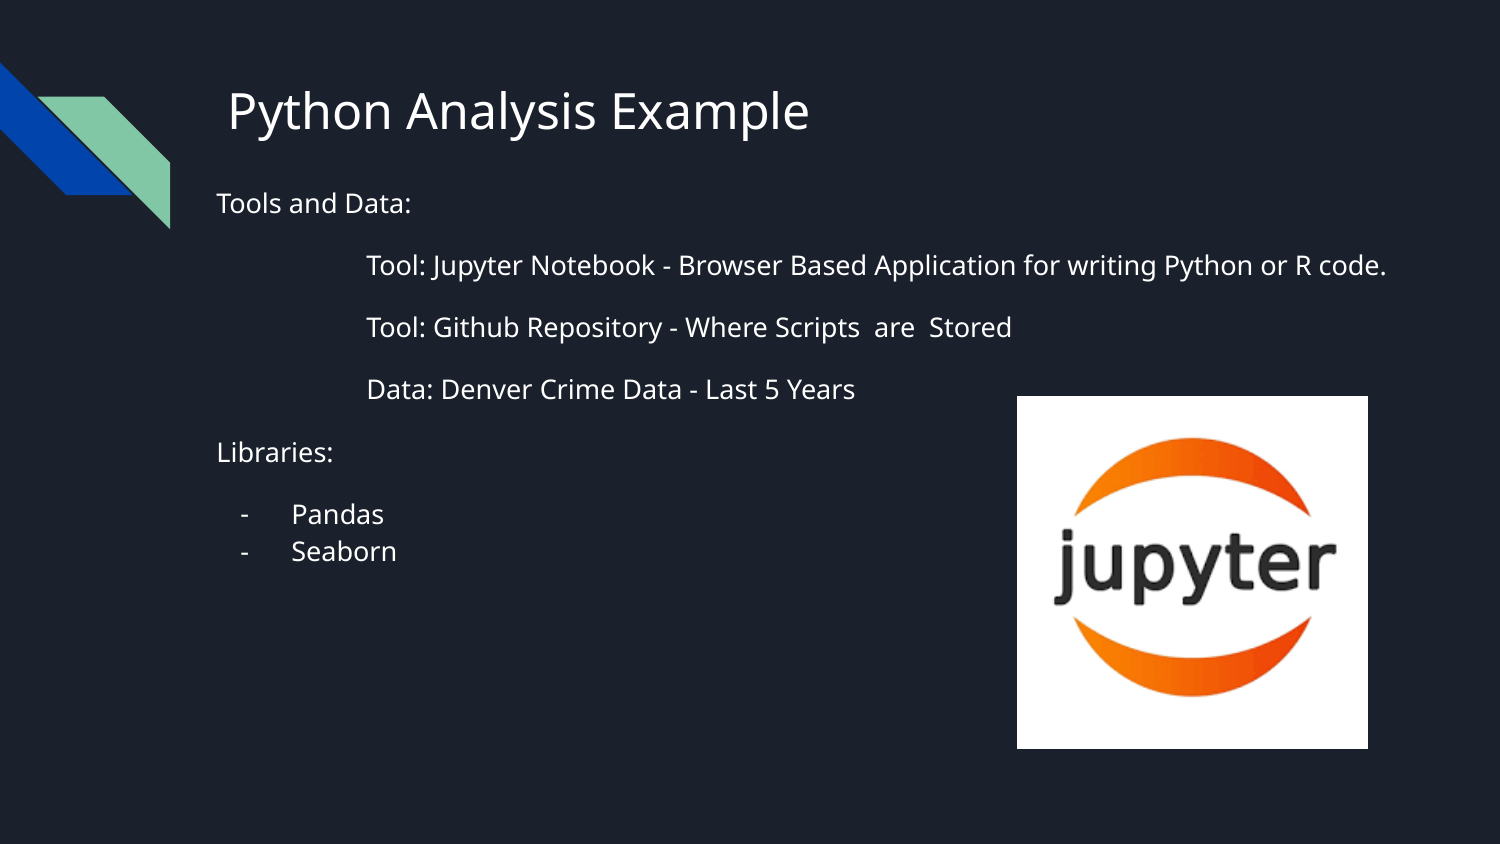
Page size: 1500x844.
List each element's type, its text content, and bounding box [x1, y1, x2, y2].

picture [1017, 396, 1368, 749]
list Tools and Data: Tool: Jupyter Notebook - Browser Based Application for writing Python or R code. Tool: Github Repository - Where Scripts are Stored Data: Denver Crime Data - Last 5 Years Libraries: Pandas Seaborn [201, 166, 1423, 792]
title Python Analysis Example [212, 64, 1368, 166]
